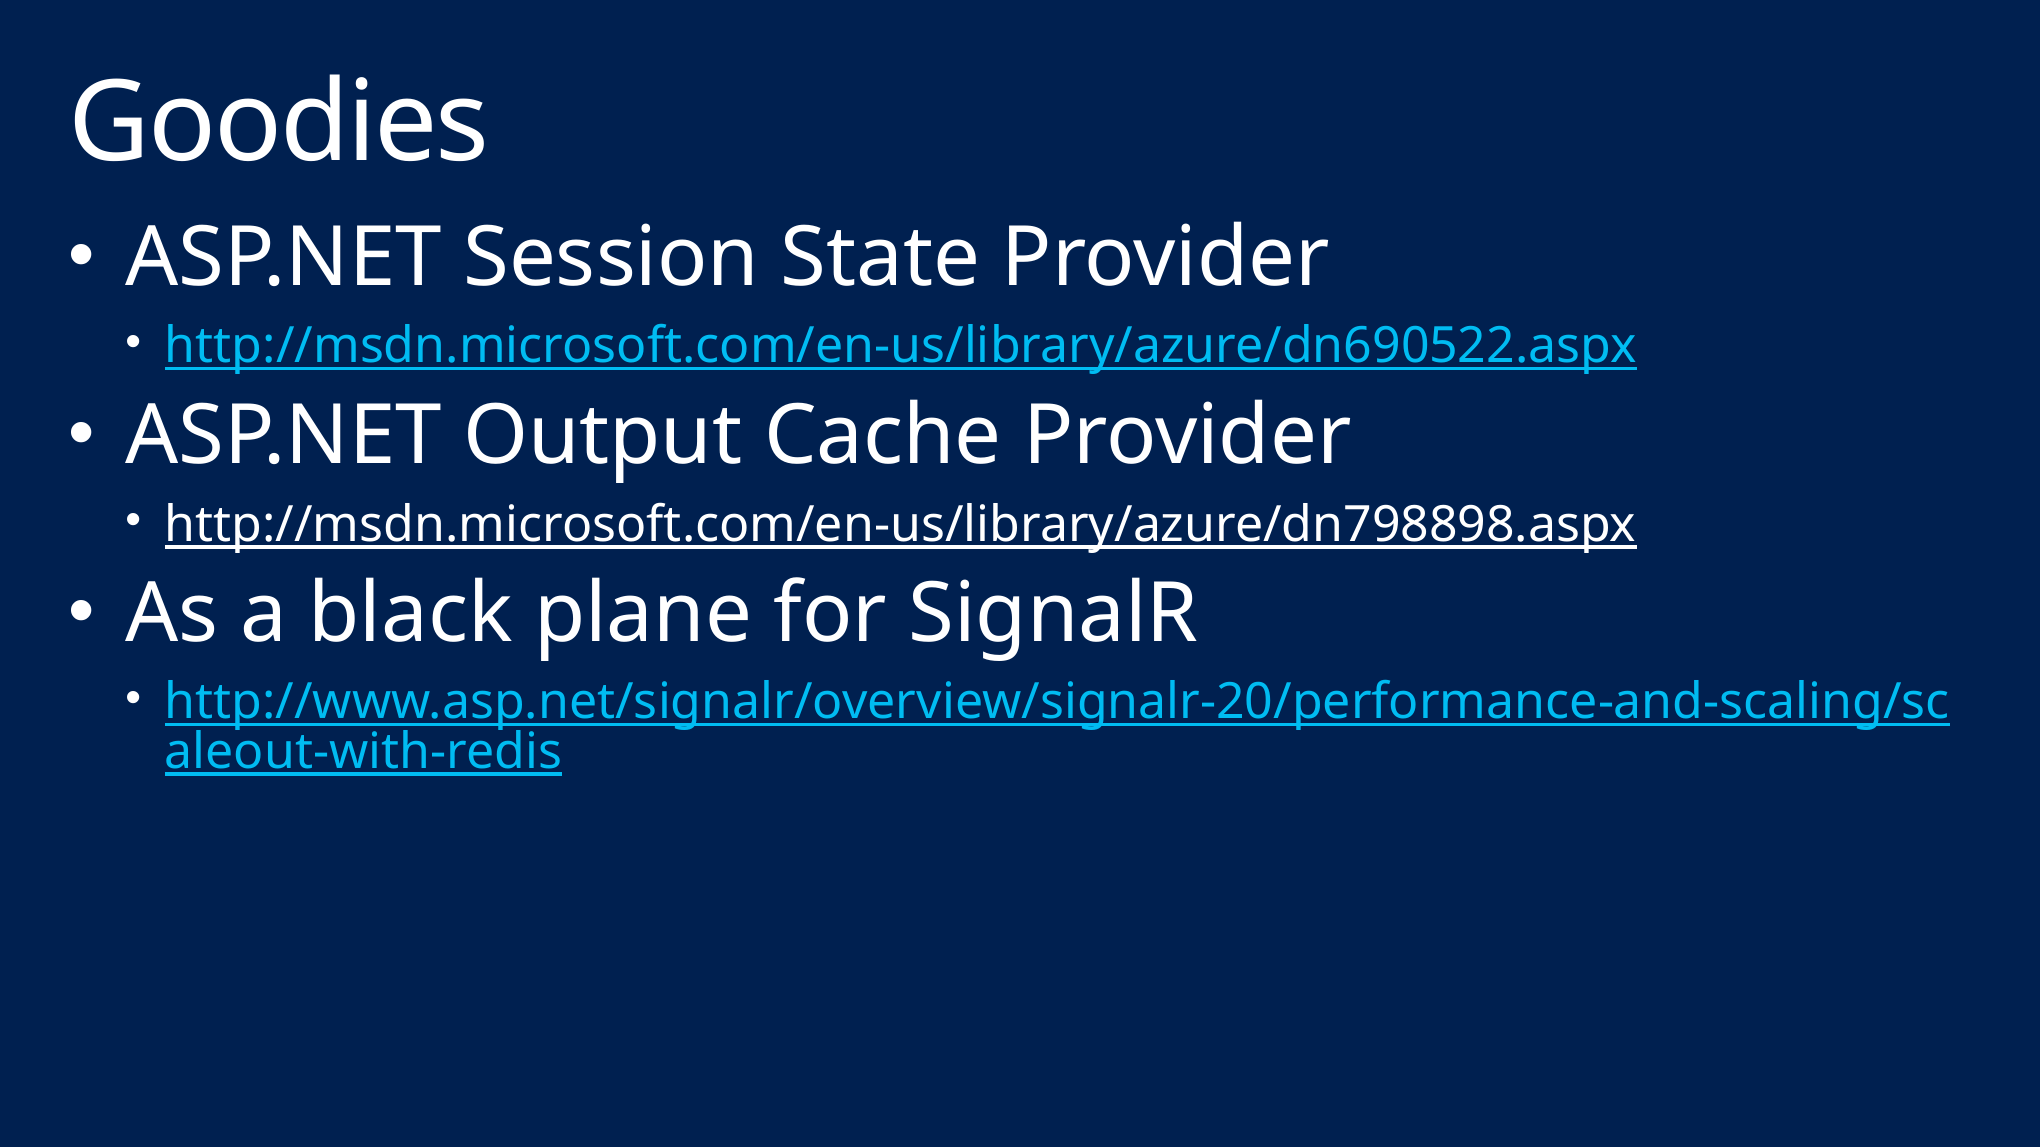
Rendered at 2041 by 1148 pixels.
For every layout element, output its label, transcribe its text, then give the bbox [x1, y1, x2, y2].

title Goodies [45, 48, 1996, 199]
list ASP.NET Session State Provider http://msdn.microsoft.com/en-us/library/azure/dn690522.aspx ASP.NET Output Cache Provider http://msdn.microsoft.com/en-us/library/azure/dn798898.aspx As a black plane for SignalR http://www.asp.net/signalr/overview/signalr-20/performance-and-scaling/scaleout-with-redis [45, 199, 1996, 797]
